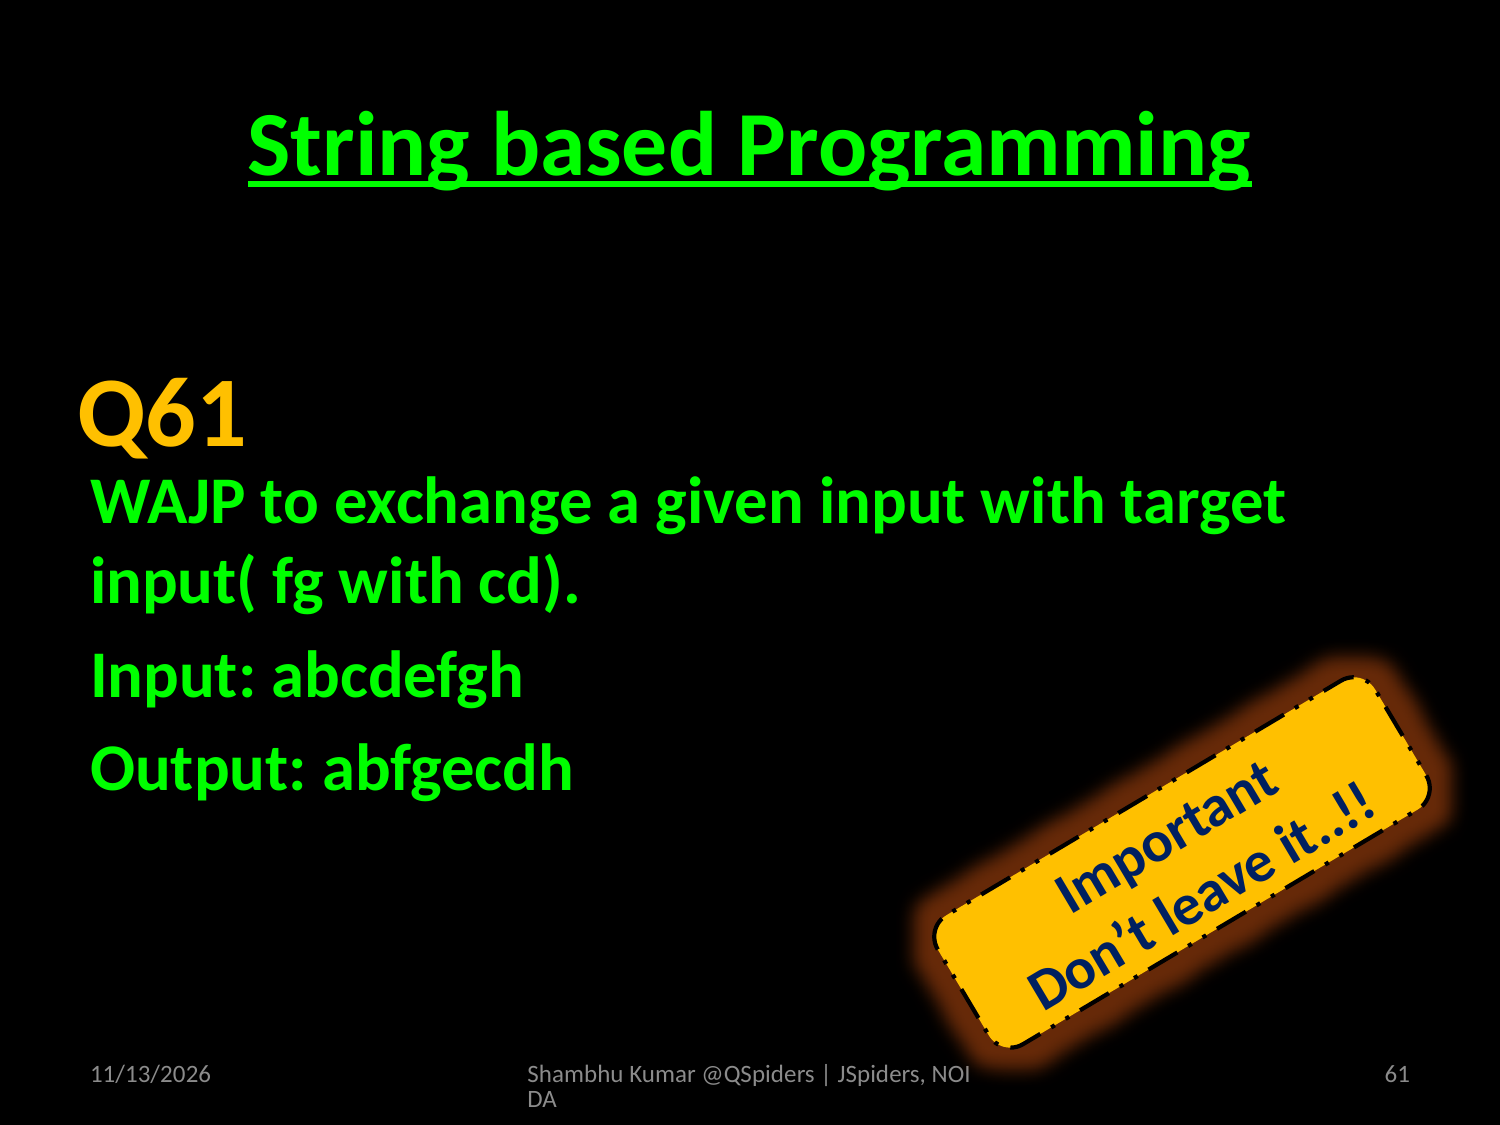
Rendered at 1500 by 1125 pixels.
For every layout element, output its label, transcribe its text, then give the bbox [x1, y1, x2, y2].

title String based Programming [75, 45, 1425, 233]
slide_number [75, 1042, 425, 1103]
footer Shambhu Kumar @QSpiders | JSpiders, NOIDA [512, 1042, 988, 1103]
text_box Important Don’t leave it..!! [932, 675, 1432, 1050]
slide_number 61 [1074, 1042, 1425, 1103]
text_box Q61 [37, 337, 263, 475]
list WAJP to exchange a given input with target input( fg with cd). Input: abcdefgh Output: abfgecdh [75, 262, 1425, 1005]
